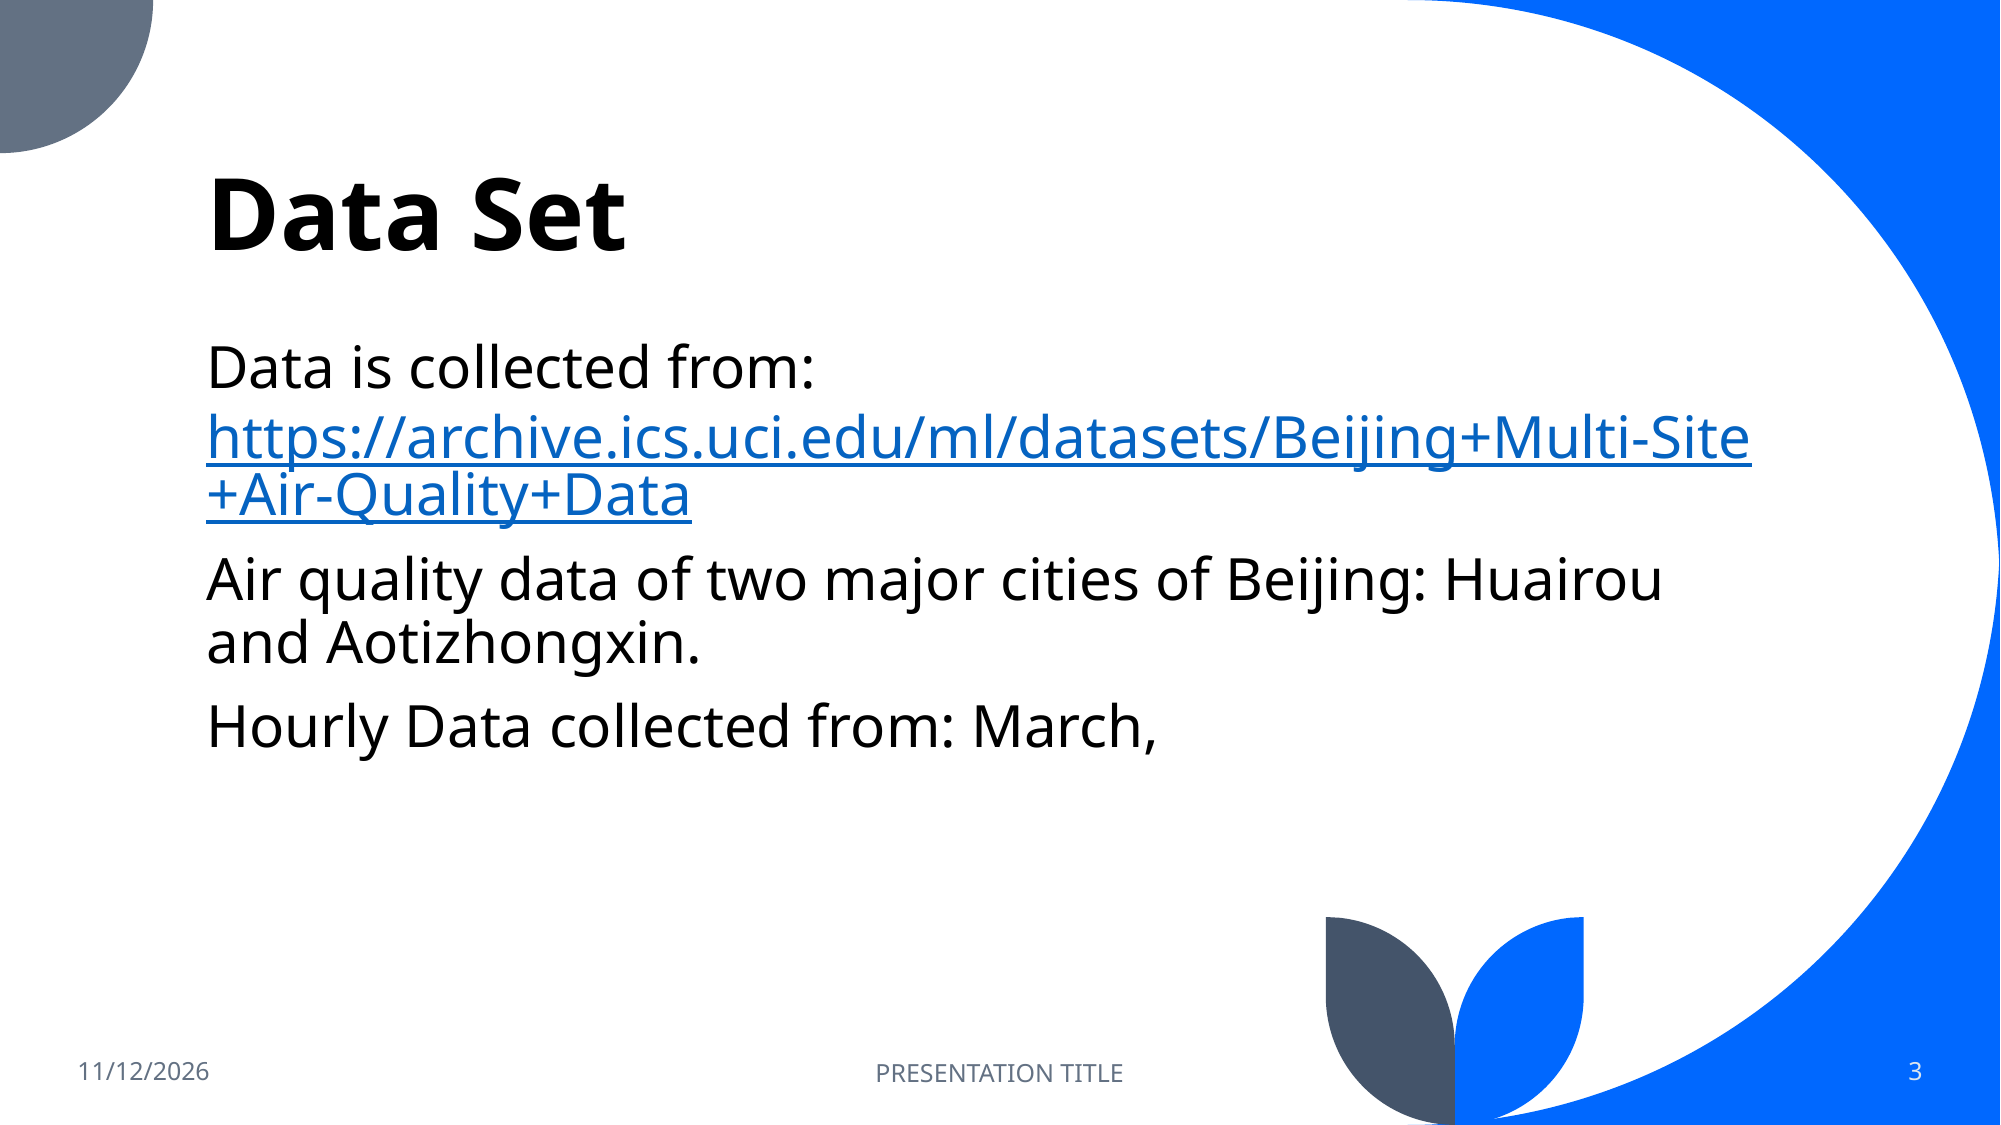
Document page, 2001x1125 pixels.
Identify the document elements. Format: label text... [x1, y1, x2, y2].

list Data is collected from: https://archive.ics.uci.edu/ml/datasets/Beijing+Multi-Site+Air-Quality+Data Air quality data of two major cities of Beijing: Huairou and Aotizhongxin. Hourly Data collected from: March, [191, 330, 1796, 884]
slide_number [62, 1042, 513, 1103]
title Data Set [191, 62, 1796, 280]
slide_number 3 [1665, 1042, 1938, 1103]
footer PRESENTATION TITLE [662, 1042, 1338, 1103]
